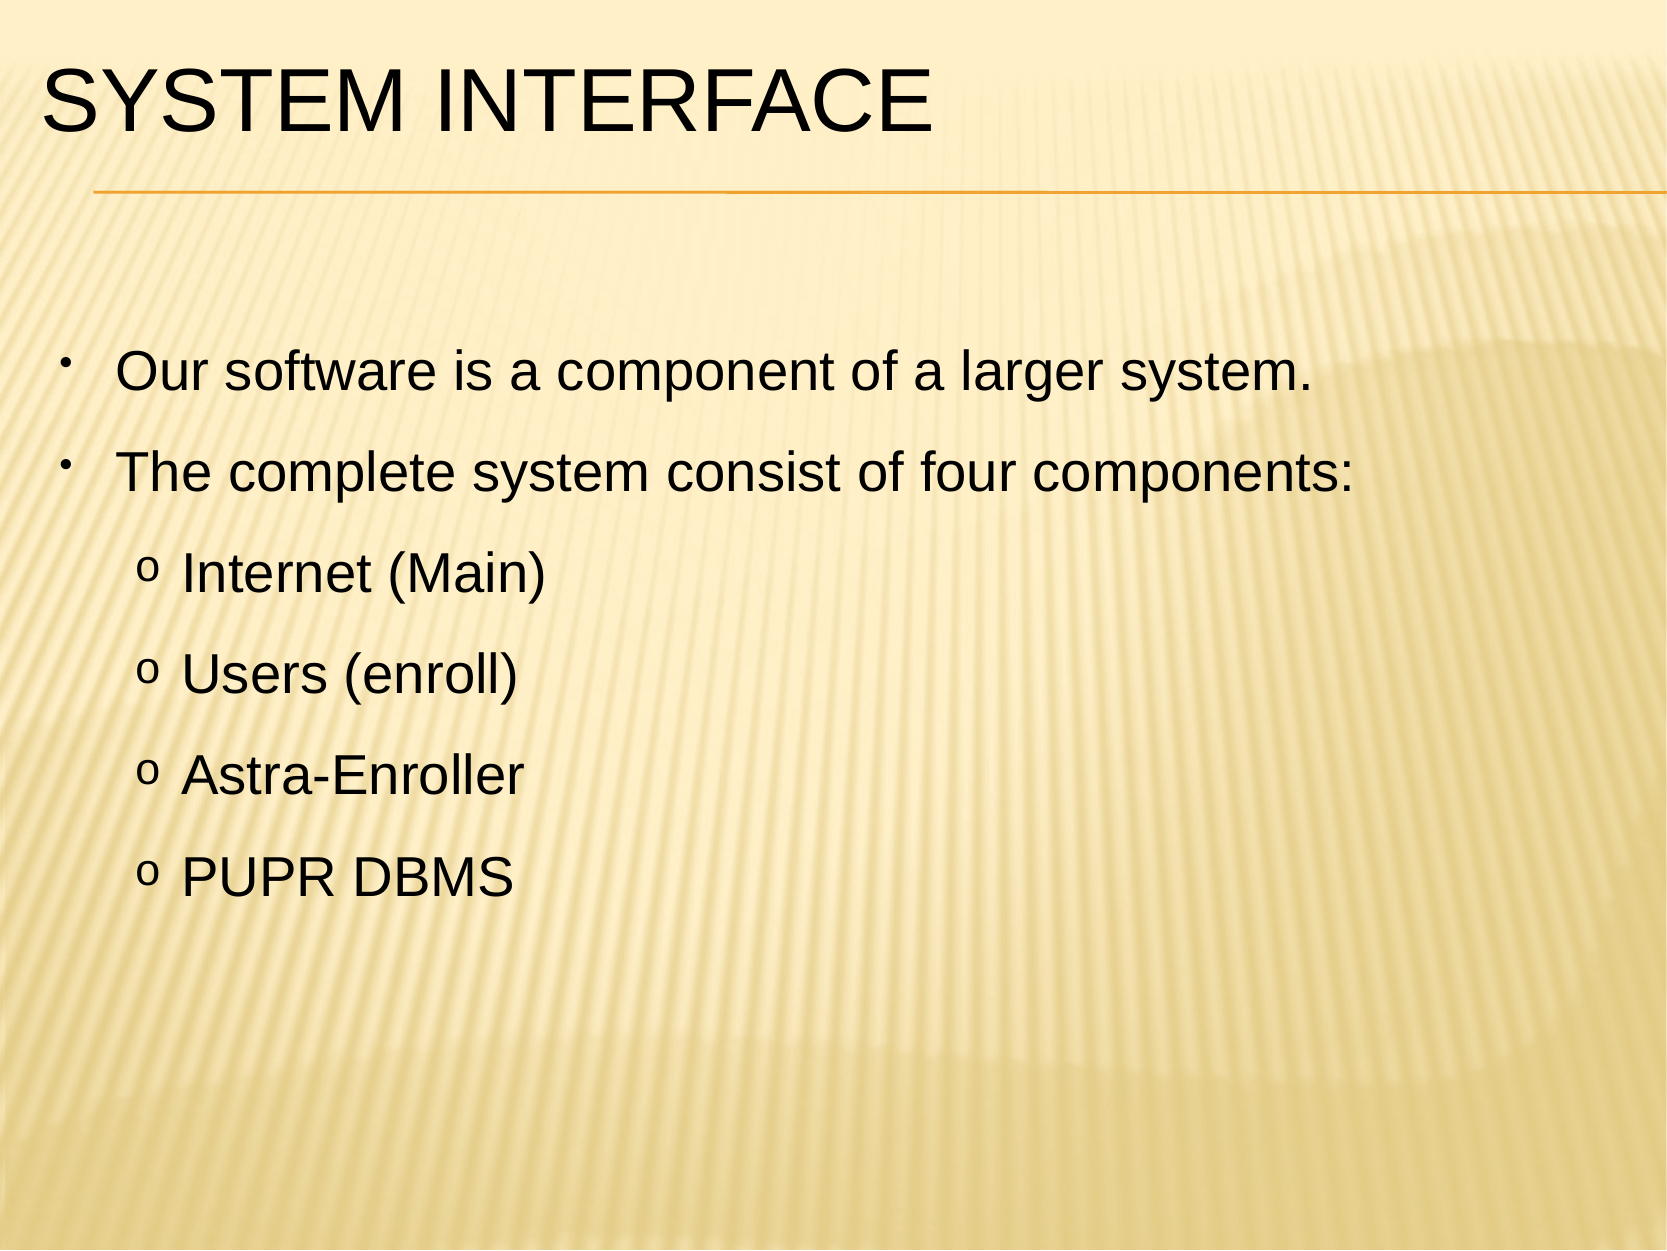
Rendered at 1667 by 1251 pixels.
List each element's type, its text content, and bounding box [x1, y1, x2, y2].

title System Interface [40, 50, 1626, 200]
list Our software is a component of a larger system. The complete system consist of four components: Internet (Main) Users (enroll) Astra-Enroller PUPR DBMS [40, 300, 1626, 1200]
